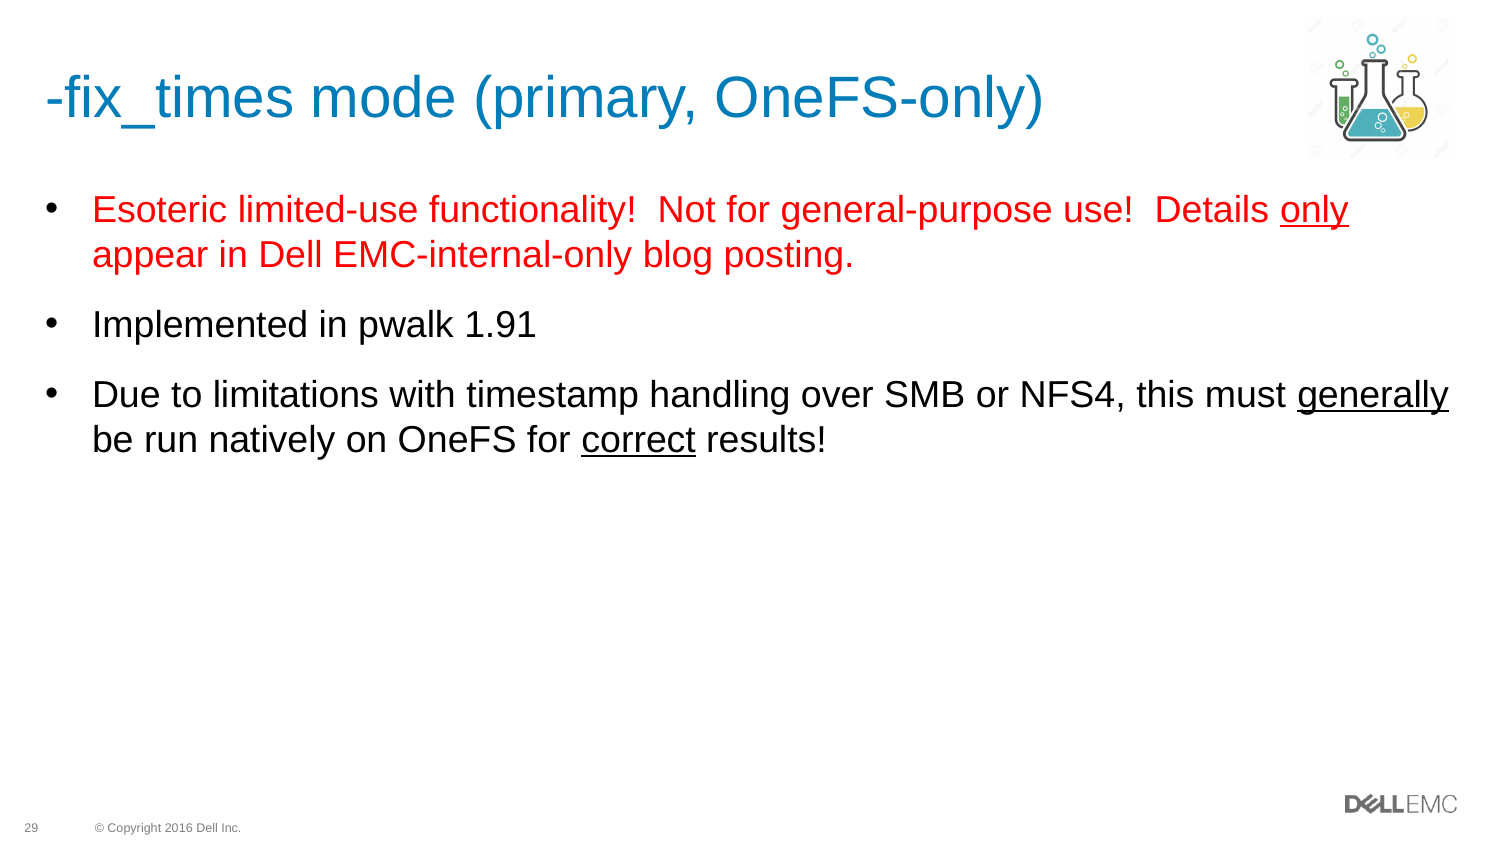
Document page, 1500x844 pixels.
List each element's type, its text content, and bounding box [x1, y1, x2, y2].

title -fix_times mode (primary, OneFS-only) [45, 43, 1299, 154]
picture [1304, 13, 1453, 162]
list Esoteric limited-use functionality! Not for general-purpose use! Details only appear in Dell EMC-internal-only blog posting. Implemented in pwalk 1.91 Due to limitations with timestamp handling over SMB or NFS4, this must generally be run natively on OneFS for correct results! [45, 185, 1452, 772]
picture [1345, 793, 1457, 814]
